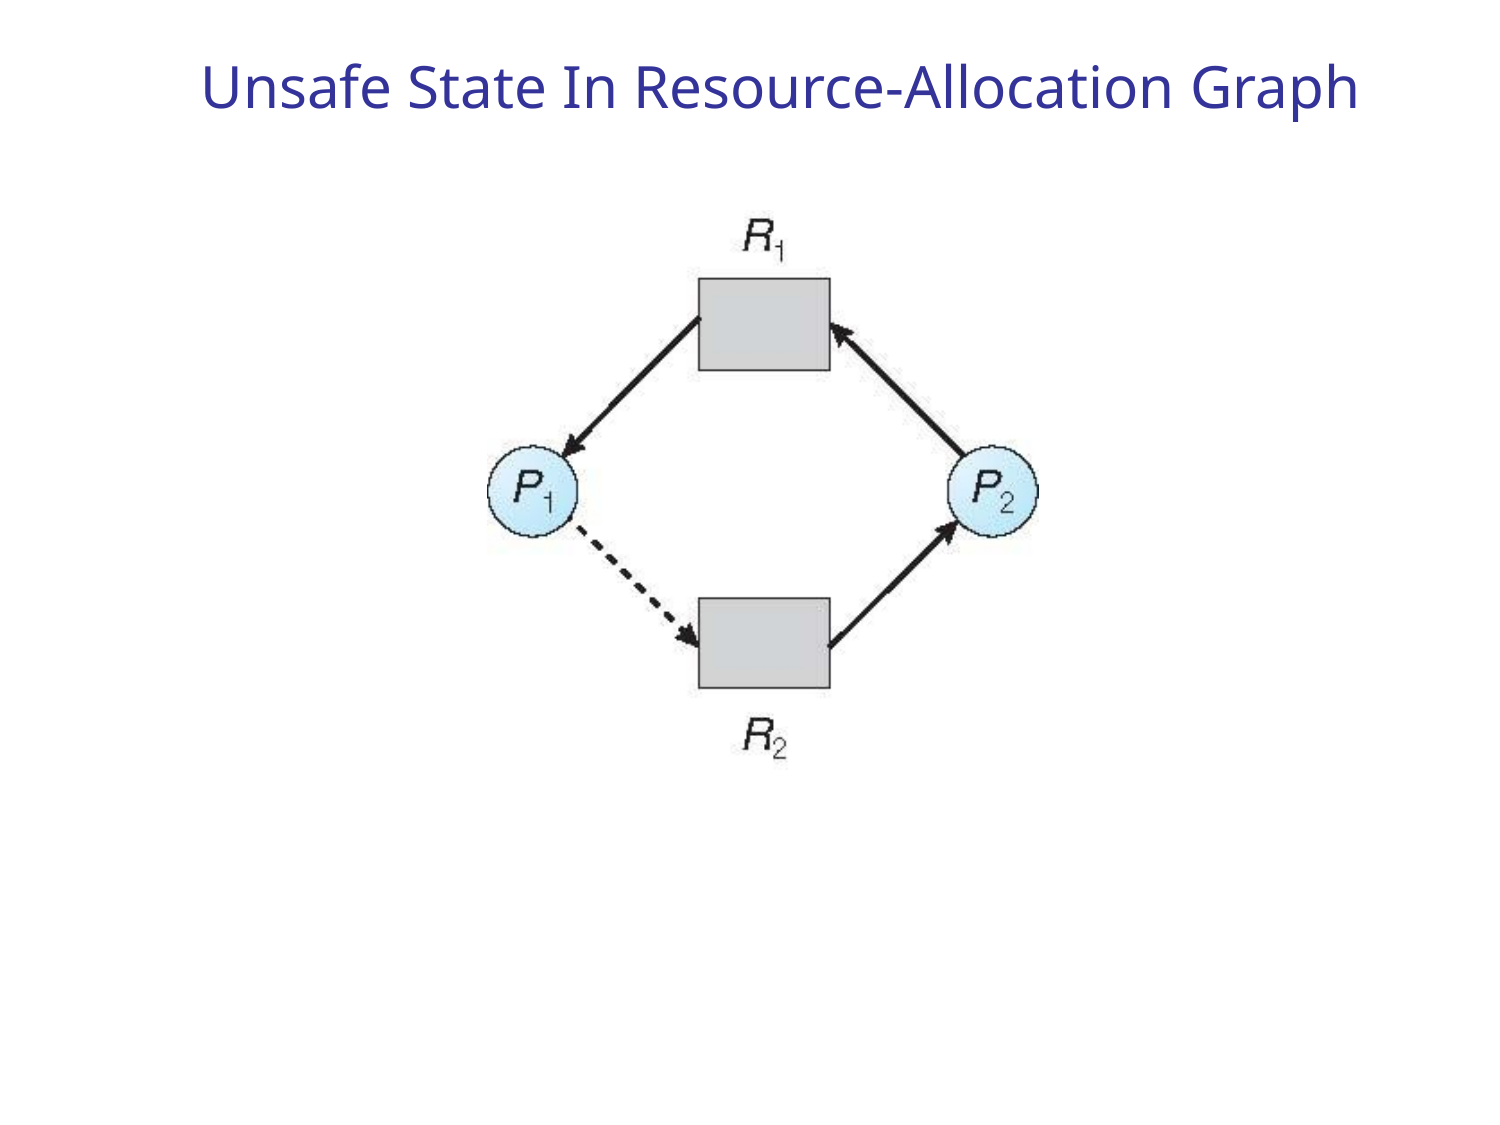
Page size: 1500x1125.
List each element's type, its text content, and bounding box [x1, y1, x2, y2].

picture [487, 210, 1039, 770]
title Unsafe State In Resource-Allocation Graph [185, 42, 1500, 118]
